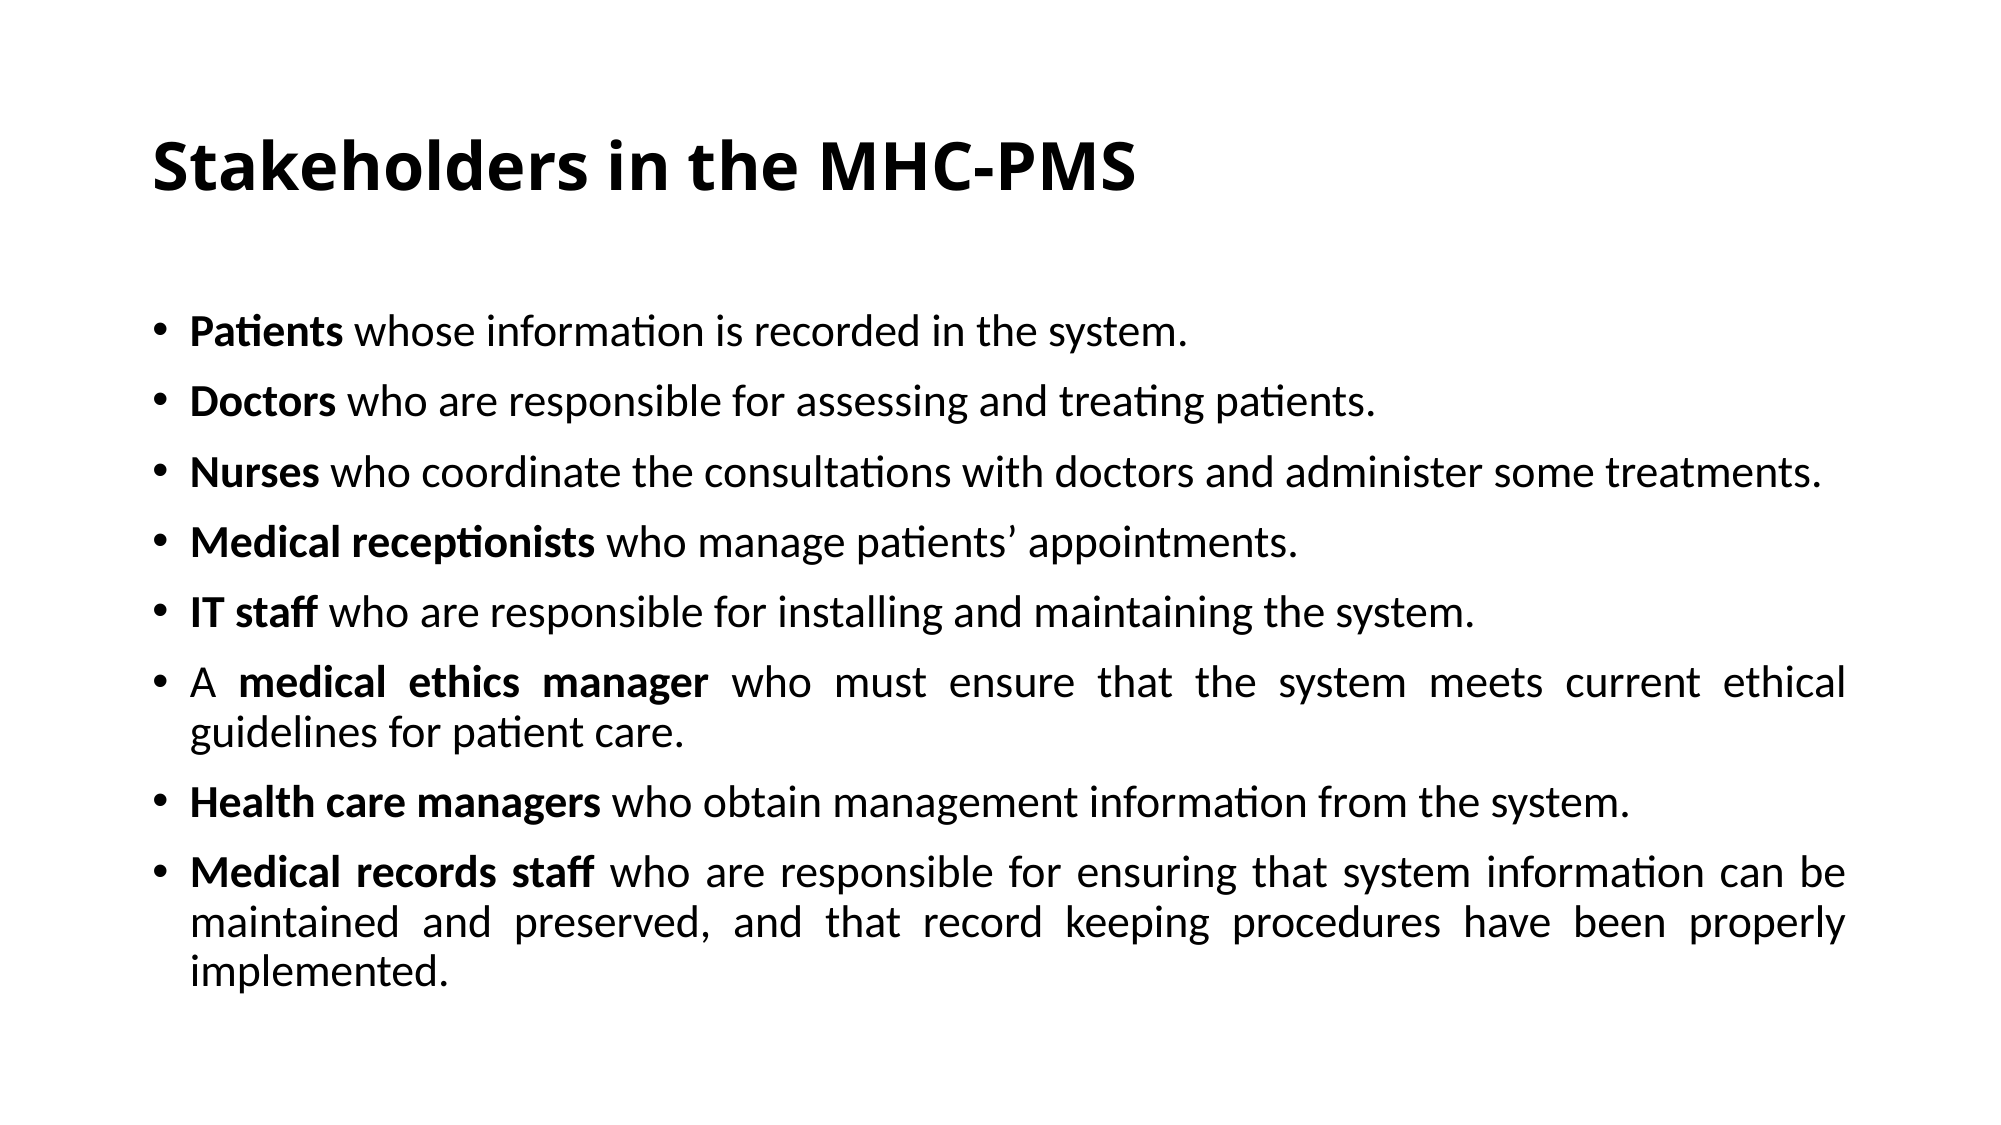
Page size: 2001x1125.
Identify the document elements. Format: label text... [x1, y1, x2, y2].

title Stakeholders in the MHC-PMS [137, 59, 1863, 278]
list Patients whose information is recorded in the system. Doctors who are responsible for assessing and treating patients. Nurses who coordinate the consultations with doctors and administer some treatments. Medical receptionists who manage patients’ appointments. IT staff who are responsible for installing and maintaining the system. A medical ethics manager who must ensure that the system meets current ethical guidelines for patient care. Health care managers who obtain management information from the system. Medical records staff who are responsible for ensuring that system information can be maintained and preserved, and that record keeping procedures have been properly implemented. [137, 299, 1863, 1014]
